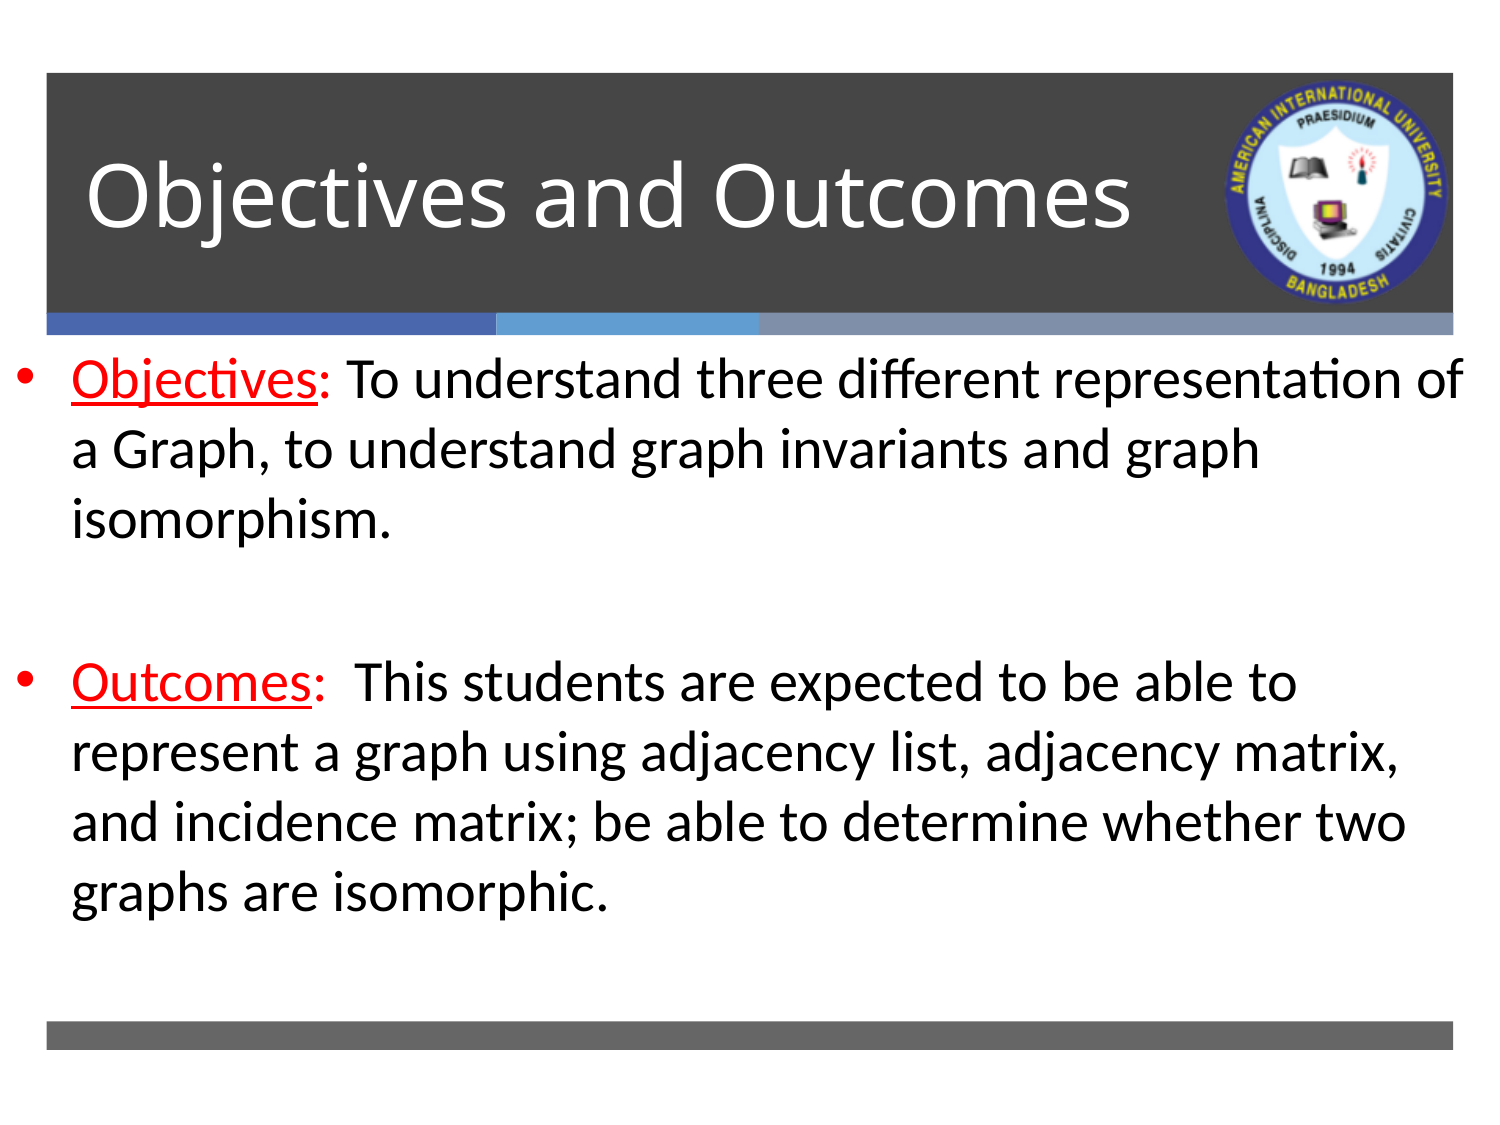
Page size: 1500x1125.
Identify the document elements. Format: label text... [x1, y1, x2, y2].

picture [1220, 75, 1454, 310]
title Objectives and Outcomes [69, 73, 1351, 253]
text_box Objectives: To understand three different representation of a Graph, to understand graph invariants and graph isomorphism. Outcomes: This students are expected to be able to represent a graph using adjacency list, adjacency matrix, and incidence matrix; be able to determine whether two graphs are isomorphic. [0, 332, 1500, 1004]
